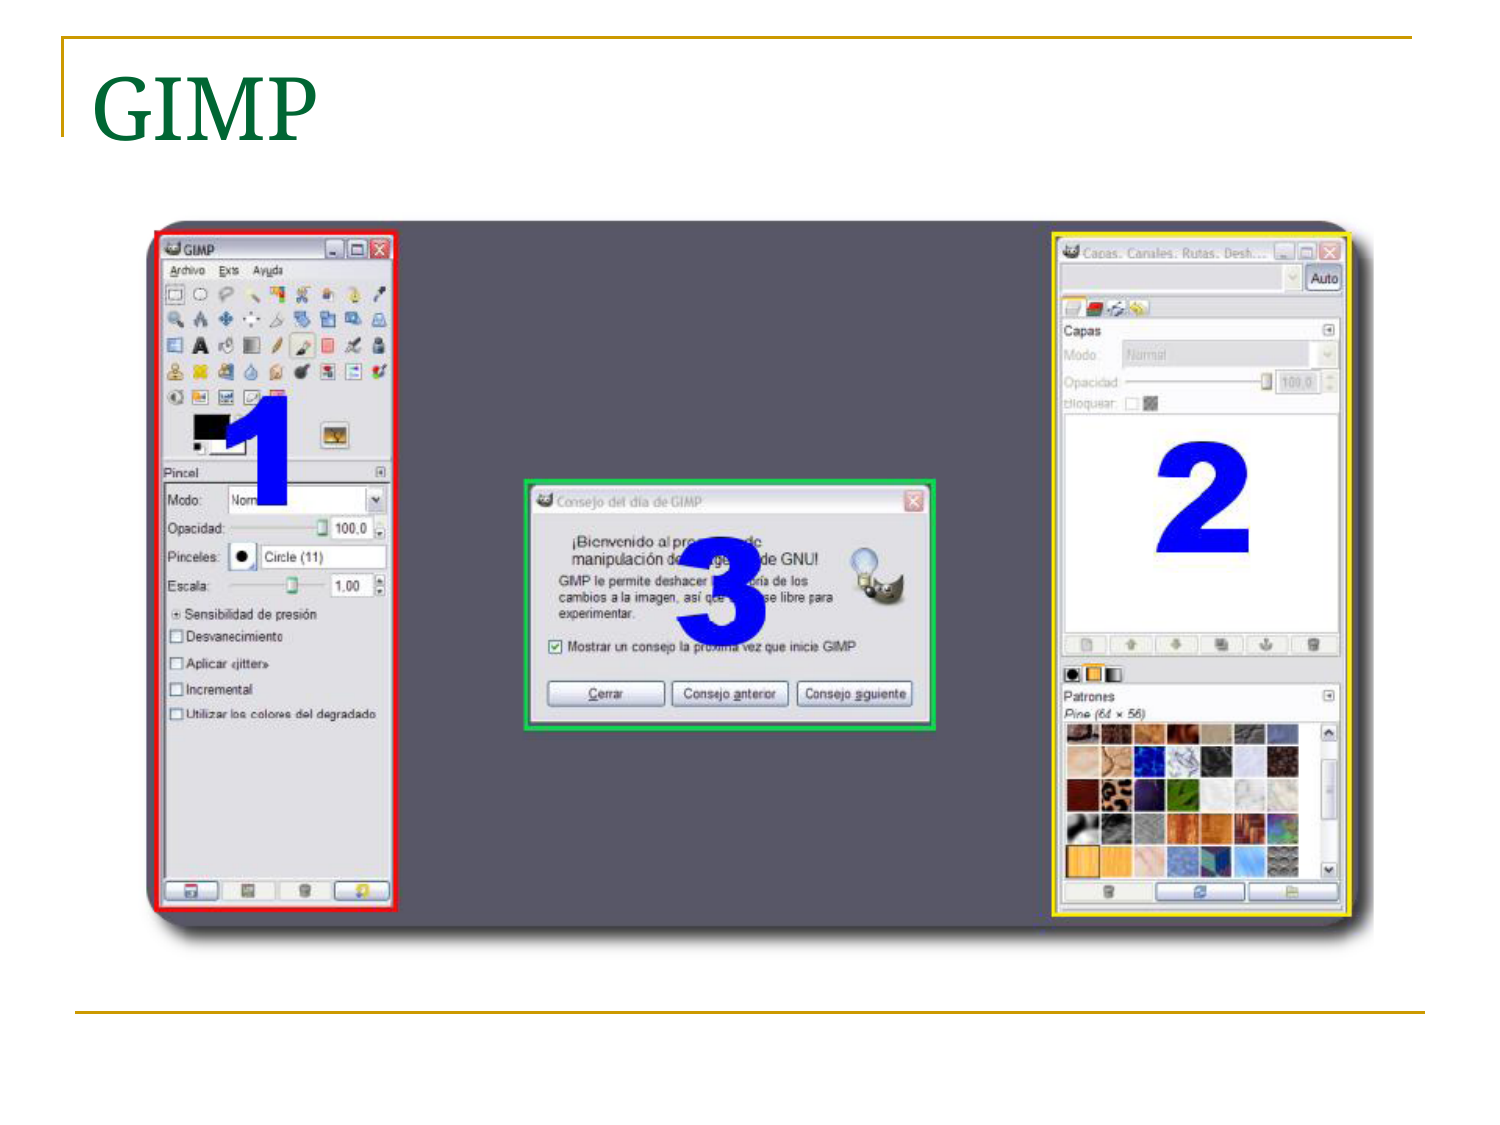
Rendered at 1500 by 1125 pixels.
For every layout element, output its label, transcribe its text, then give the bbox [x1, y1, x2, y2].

title GIMP [75, 45, 1425, 233]
picture [100, 184, 1424, 977]
